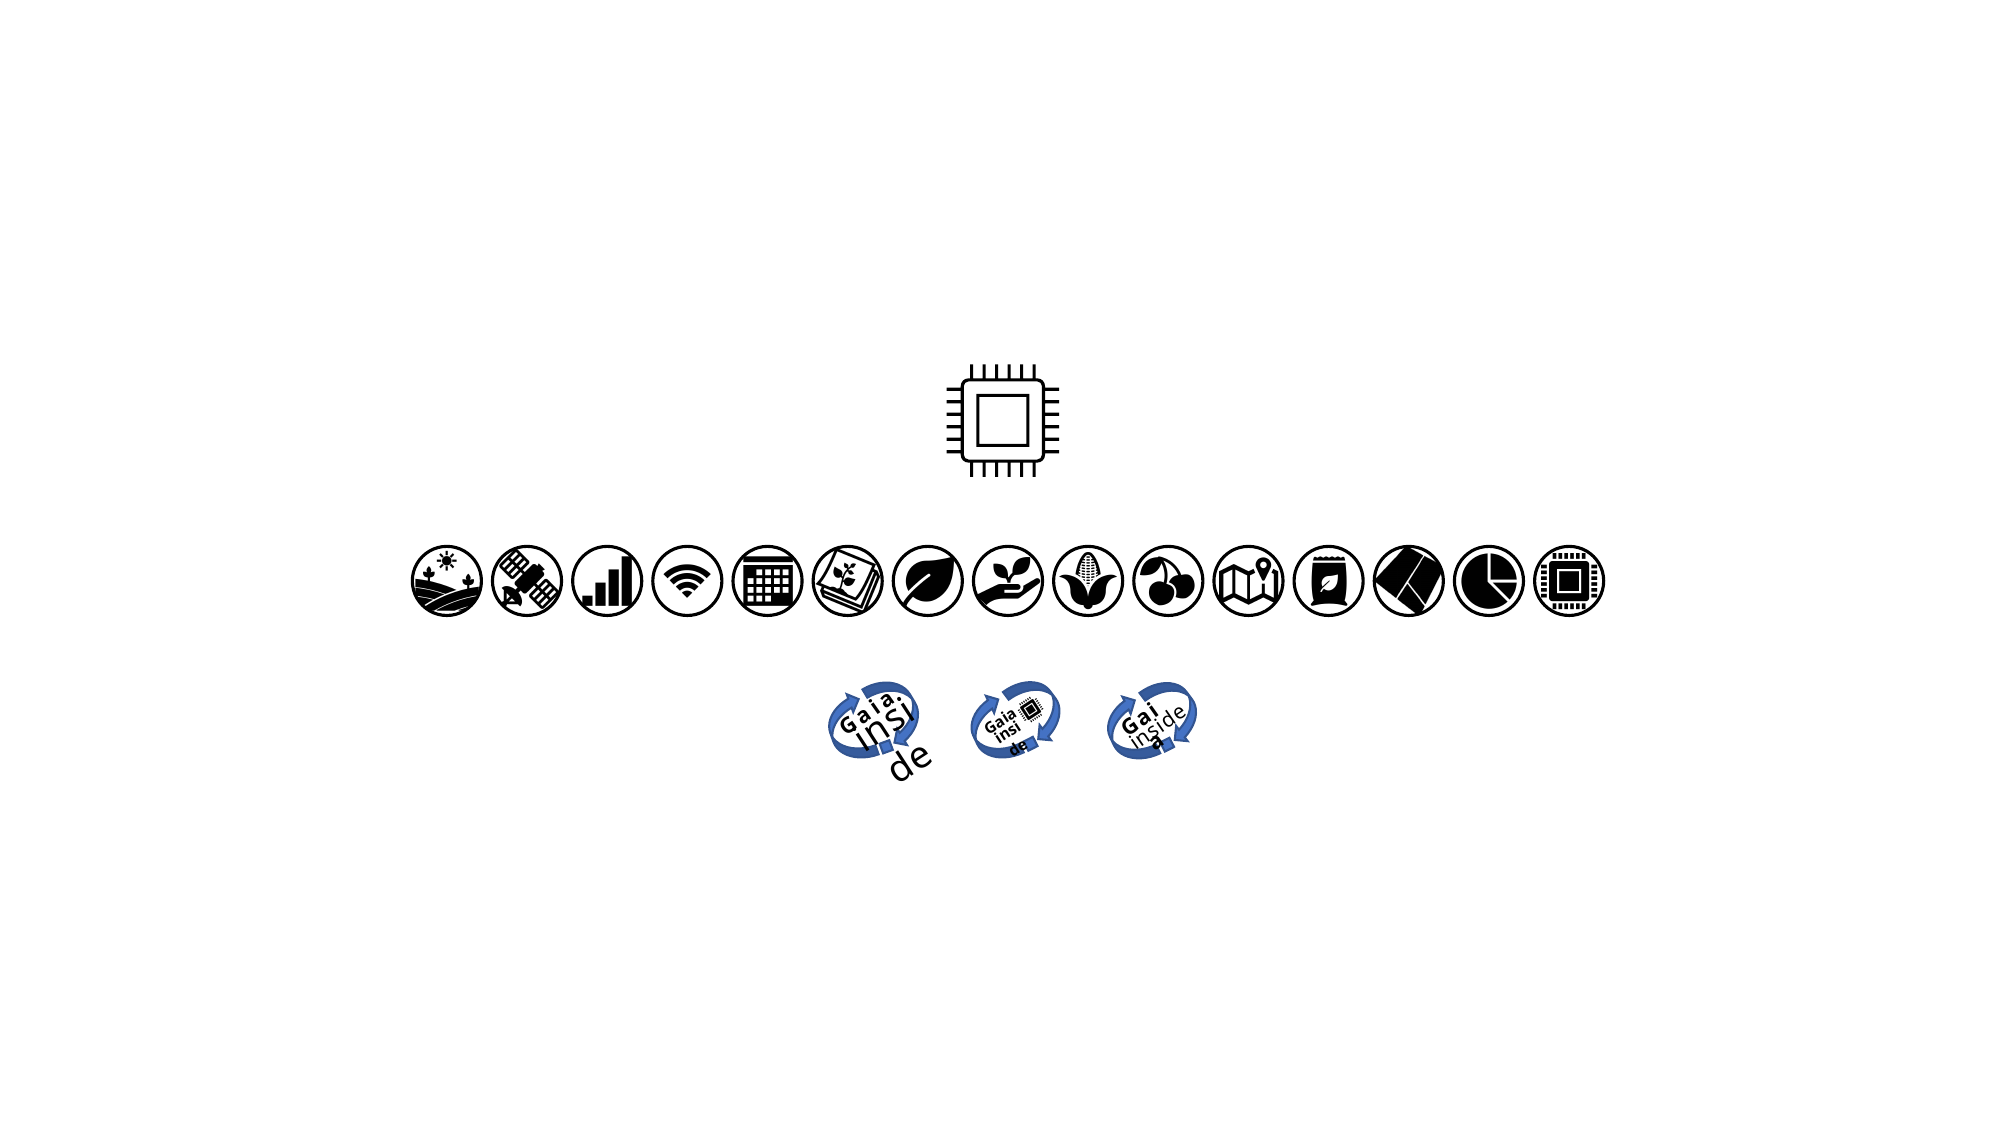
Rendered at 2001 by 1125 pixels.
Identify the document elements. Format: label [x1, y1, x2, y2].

text_box [976, 393, 1030, 447]
text_box [491, 545, 563, 617]
text_box [651, 545, 723, 617]
text_box [731, 545, 804, 617]
text_box [1293, 545, 1365, 617]
text_box [1453, 545, 1525, 617]
text_box [411, 545, 483, 617]
text_box [1373, 545, 1445, 617]
text_box [1052, 545, 1124, 617]
text_box [813, 546, 883, 616]
text_box [1098, 674, 1208, 765]
text_box [1132, 545, 1204, 617]
text_box [970, 673, 1058, 765]
text_box [892, 545, 964, 617]
text_box [822, 679, 939, 755]
text_box [946, 364, 1060, 477]
text_box [972, 545, 1044, 617]
text_box [1212, 545, 1285, 617]
text_box [1533, 545, 1605, 617]
text_box [571, 545, 643, 617]
